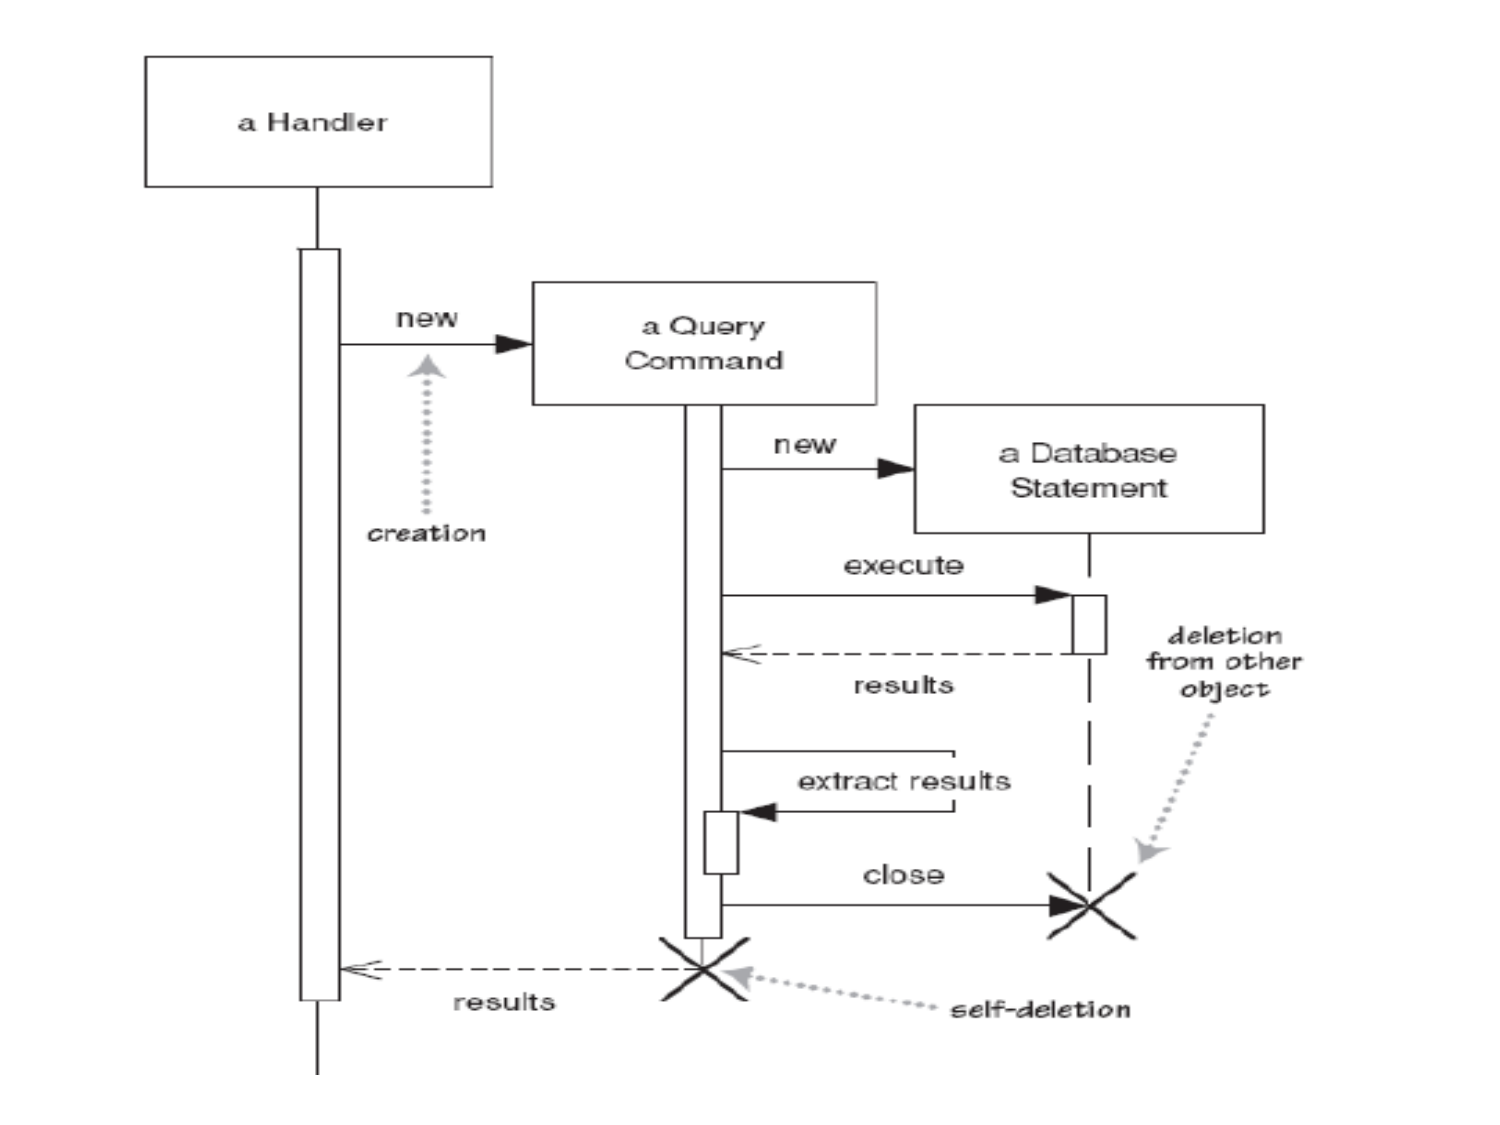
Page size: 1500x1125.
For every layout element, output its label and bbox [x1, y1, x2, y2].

picture [137, 49, 1338, 1076]
